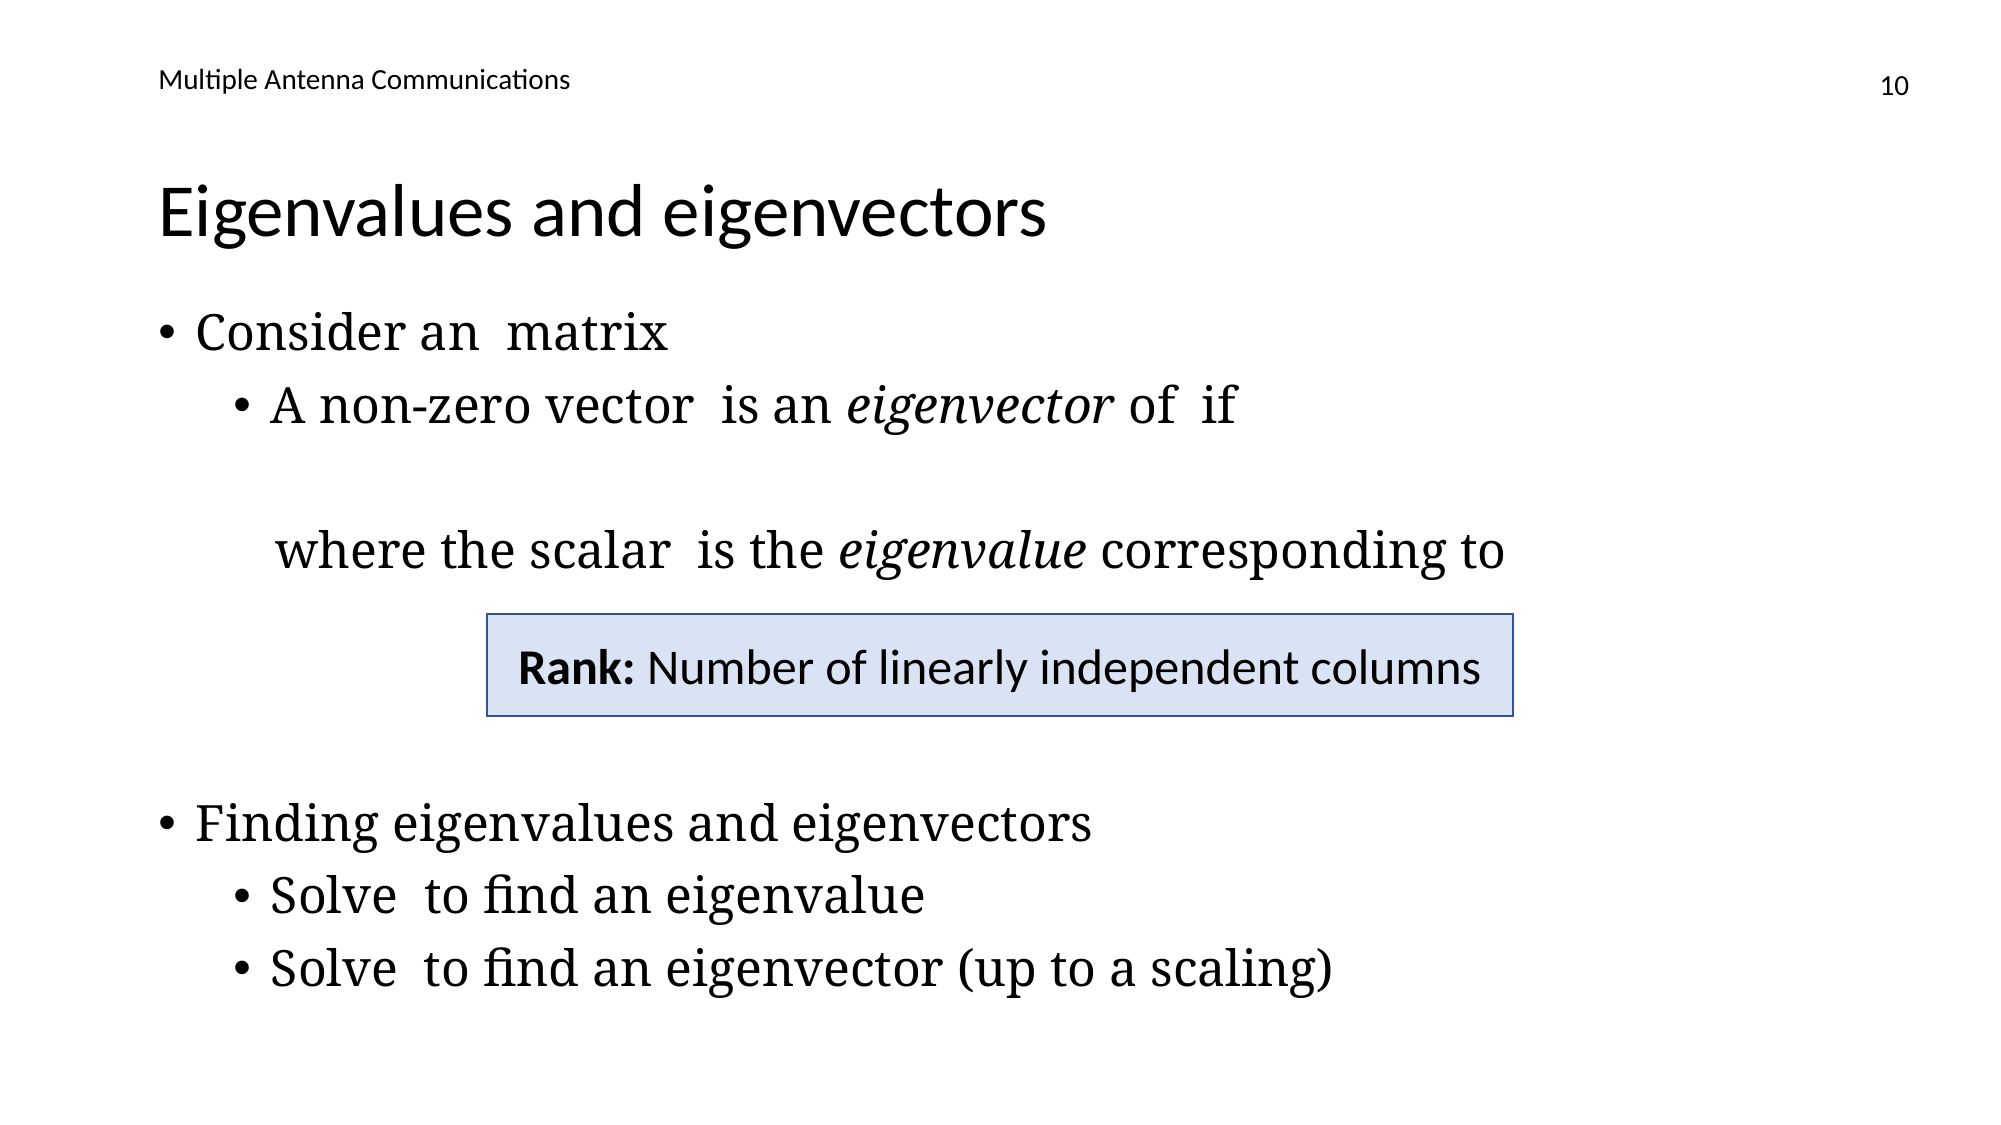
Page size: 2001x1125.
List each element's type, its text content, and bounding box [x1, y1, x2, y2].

text_box Rank: Number of linearly independent columns [486, 613, 1514, 717]
title Eigenvalues and eigenvectors [143, 163, 1924, 301]
slide_number 10 [1802, 59, 1924, 103]
footer Multiple Antenna Communications [143, 59, 1484, 103]
